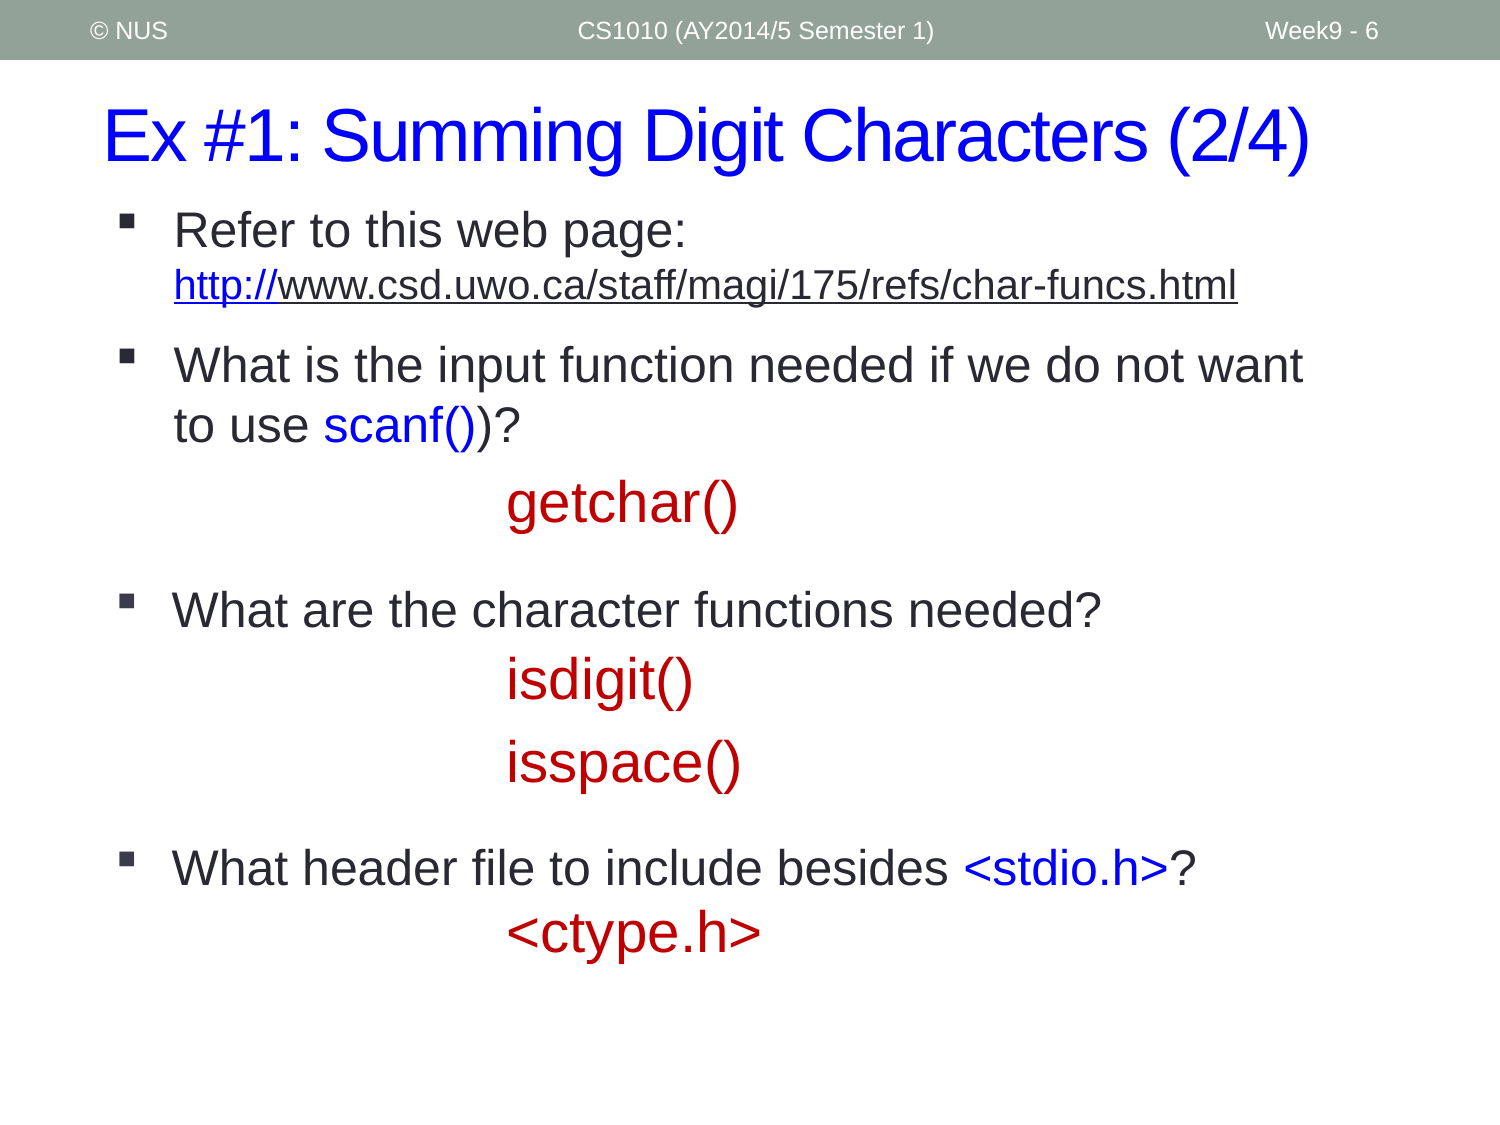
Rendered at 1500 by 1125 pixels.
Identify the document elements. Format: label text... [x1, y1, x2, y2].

text_box getchar() [491, 456, 844, 533]
text_box What header file to include besides <stdio.h>? [100, 828, 1463, 918]
footer CS1010 (AY2014/5 Semester 1) [562, 3, 1238, 57]
slide_number © NUS [75, 3, 550, 57]
title Ex #1: Summing Digit Characters (2/4) [87, 62, 1463, 200]
text_box <ctype.h> [491, 886, 782, 974]
slide_number Week9 - 6 [1250, 3, 1425, 57]
text_box Refer to this web page: http://www.csd.uwo.ca/staff/magi/175/refs/char-funcs.html What is the input function needed if we do not want to use scanf())? [100, 189, 1358, 508]
text_box What are the character functions needed? [100, 569, 1463, 660]
text_box isdigit() isspace() [491, 634, 844, 789]
